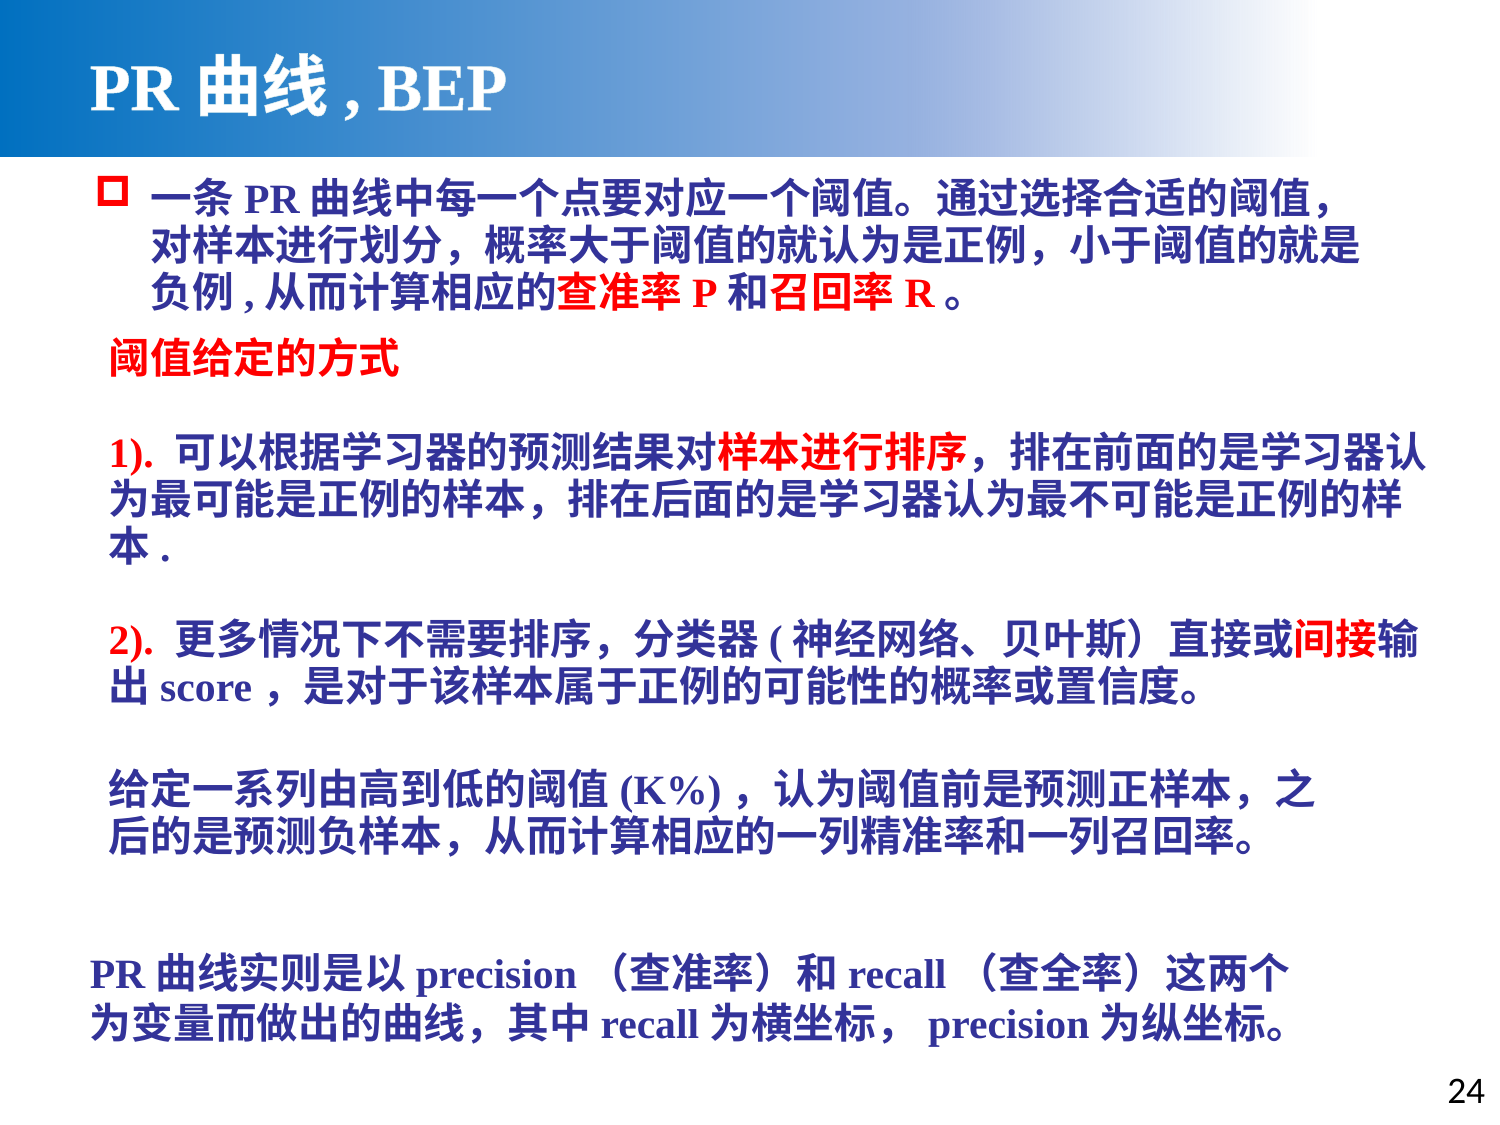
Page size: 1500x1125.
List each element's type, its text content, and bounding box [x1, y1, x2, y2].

text_box 阈值给定的方式 1). 可以根据学习器的预测结果对样本进行排序，排在前面的是学习器认为最可能是正例的样本，排在后面的是学习器认为最不可能是正例的样本. 2). 更多情况下不需要排序，分类器(神经网络、贝叶斯）直接或间接输出score，是对于该样本属于正例的可能性的概率或置信度。 [93, 280, 1454, 812]
text_box 一条PR曲线中每一个点要对应一个阈值。通过选择合适的阈值，对样本进行划分，概率大于阈值的就认为是正例，小于阈值的就是负例,从而计算相应的查准率P和召回率R。 [79, 167, 1388, 370]
title PR曲线, BEP [74, 11, 1426, 156]
text_box 给定一系列由高到低的阈值(K%)，认为阈值前是预测正样本，之后的是预测负样本，从而计算相应的一列精准率和一列召回率。 [93, 812, 1340, 868]
picture [0, 0, 1317, 157]
text_box PR曲线实则是以precision（查准率）和recall（查全率）这两个为变量而做出的曲线，其中recall为横坐标，precision为纵坐标。 [74, 939, 1324, 1055]
